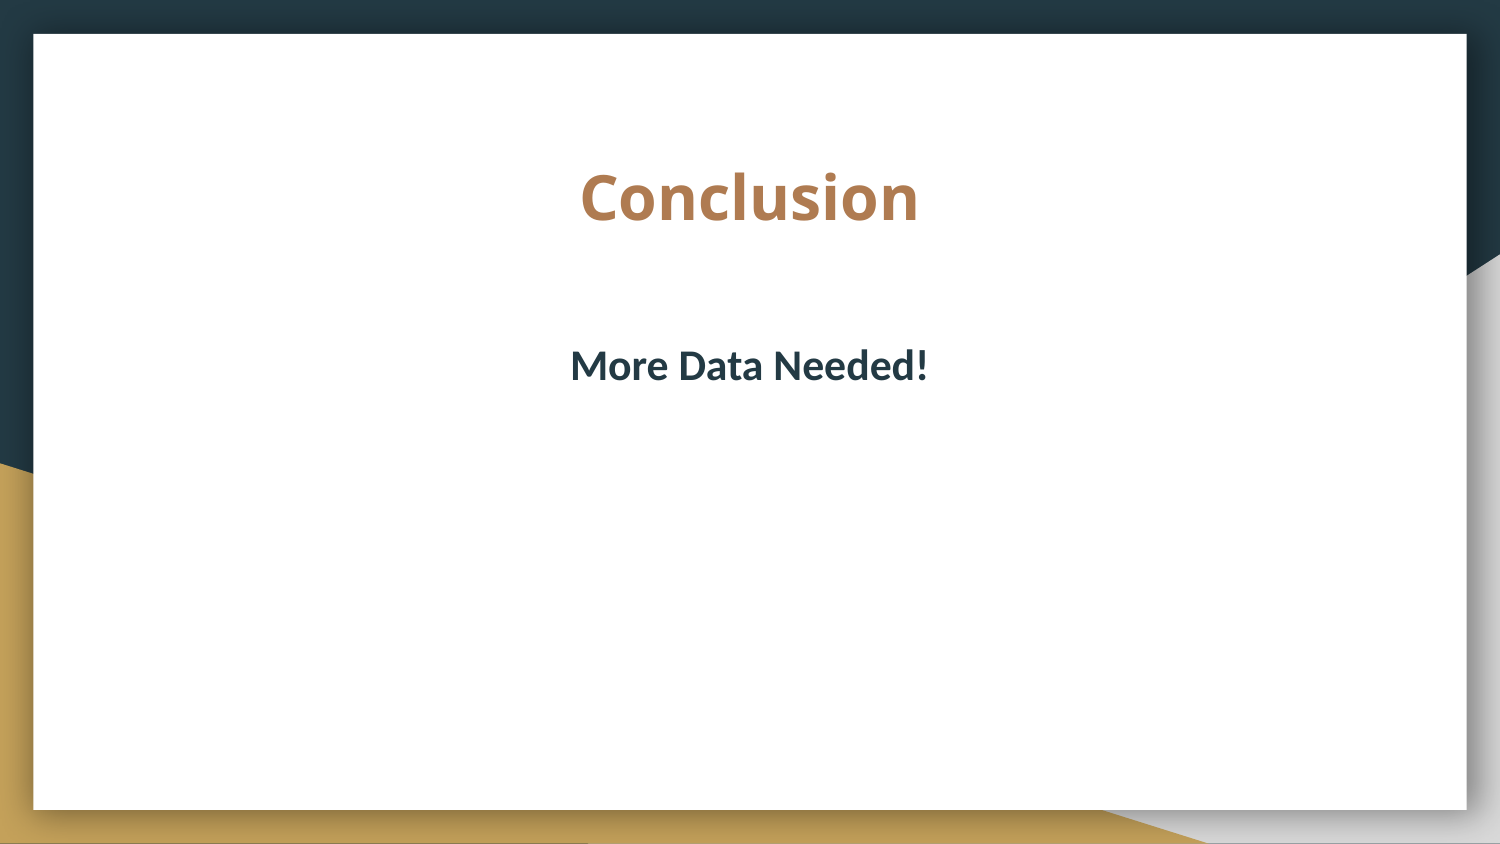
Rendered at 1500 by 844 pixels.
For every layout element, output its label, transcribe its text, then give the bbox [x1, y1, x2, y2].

title Conclusion [134, 138, 1366, 296]
list More Data Needed! [134, 326, 1366, 729]
